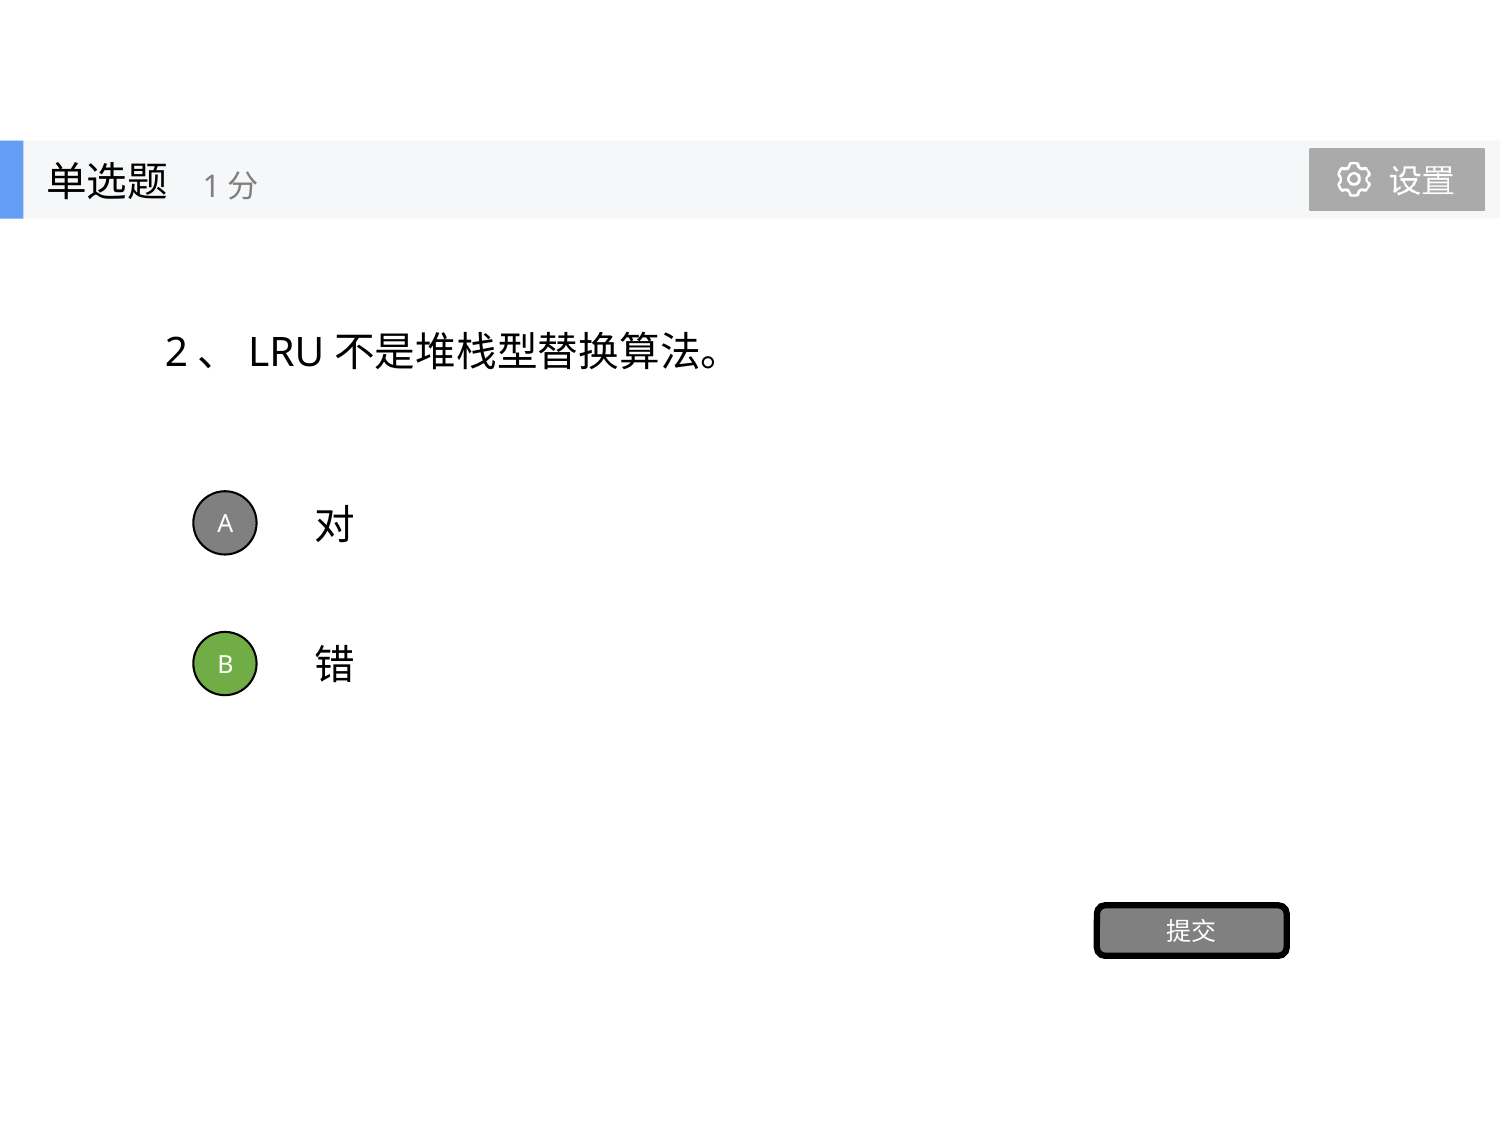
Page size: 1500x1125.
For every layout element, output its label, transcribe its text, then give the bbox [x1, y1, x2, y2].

text_box 提交 [1095, 904, 1288, 957]
text_box 对 [299, 483, 1350, 563]
text_box A [192, 490, 258, 556]
text_box 错 [299, 624, 1350, 704]
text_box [0, 140, 1500, 219]
text_box B [192, 630, 258, 697]
text_box 2、LRU不是堆栈型替换算法。 [149, 219, 1350, 483]
picture [1309, 148, 1485, 211]
